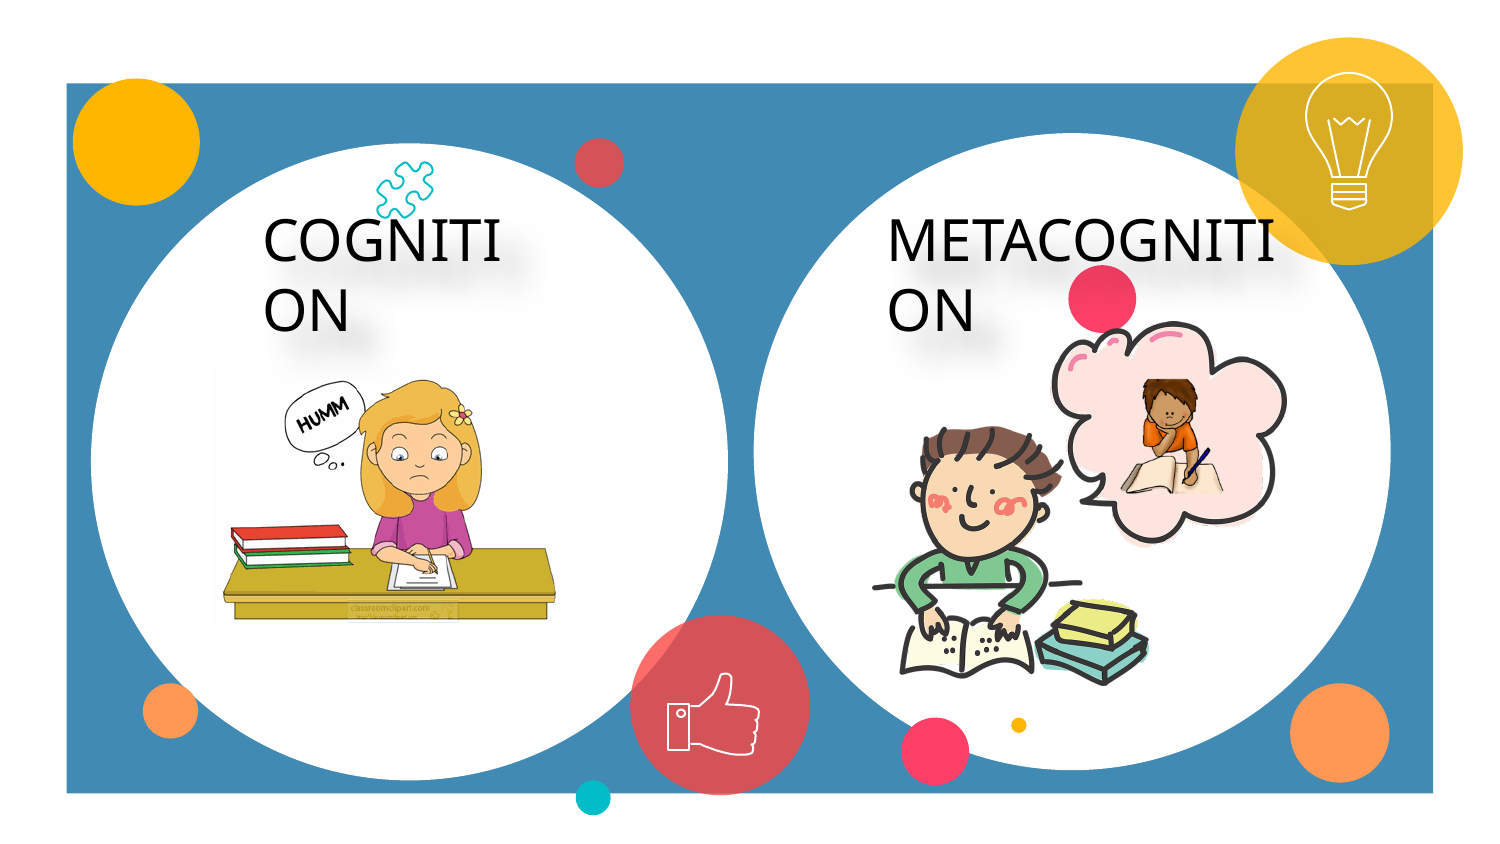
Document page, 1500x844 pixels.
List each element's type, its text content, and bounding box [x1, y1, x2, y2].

text_box COGNITION [247, 196, 539, 351]
picture [871, 321, 1288, 686]
picture [212, 364, 592, 626]
text_box METACOGNITION [872, 196, 1317, 351]
